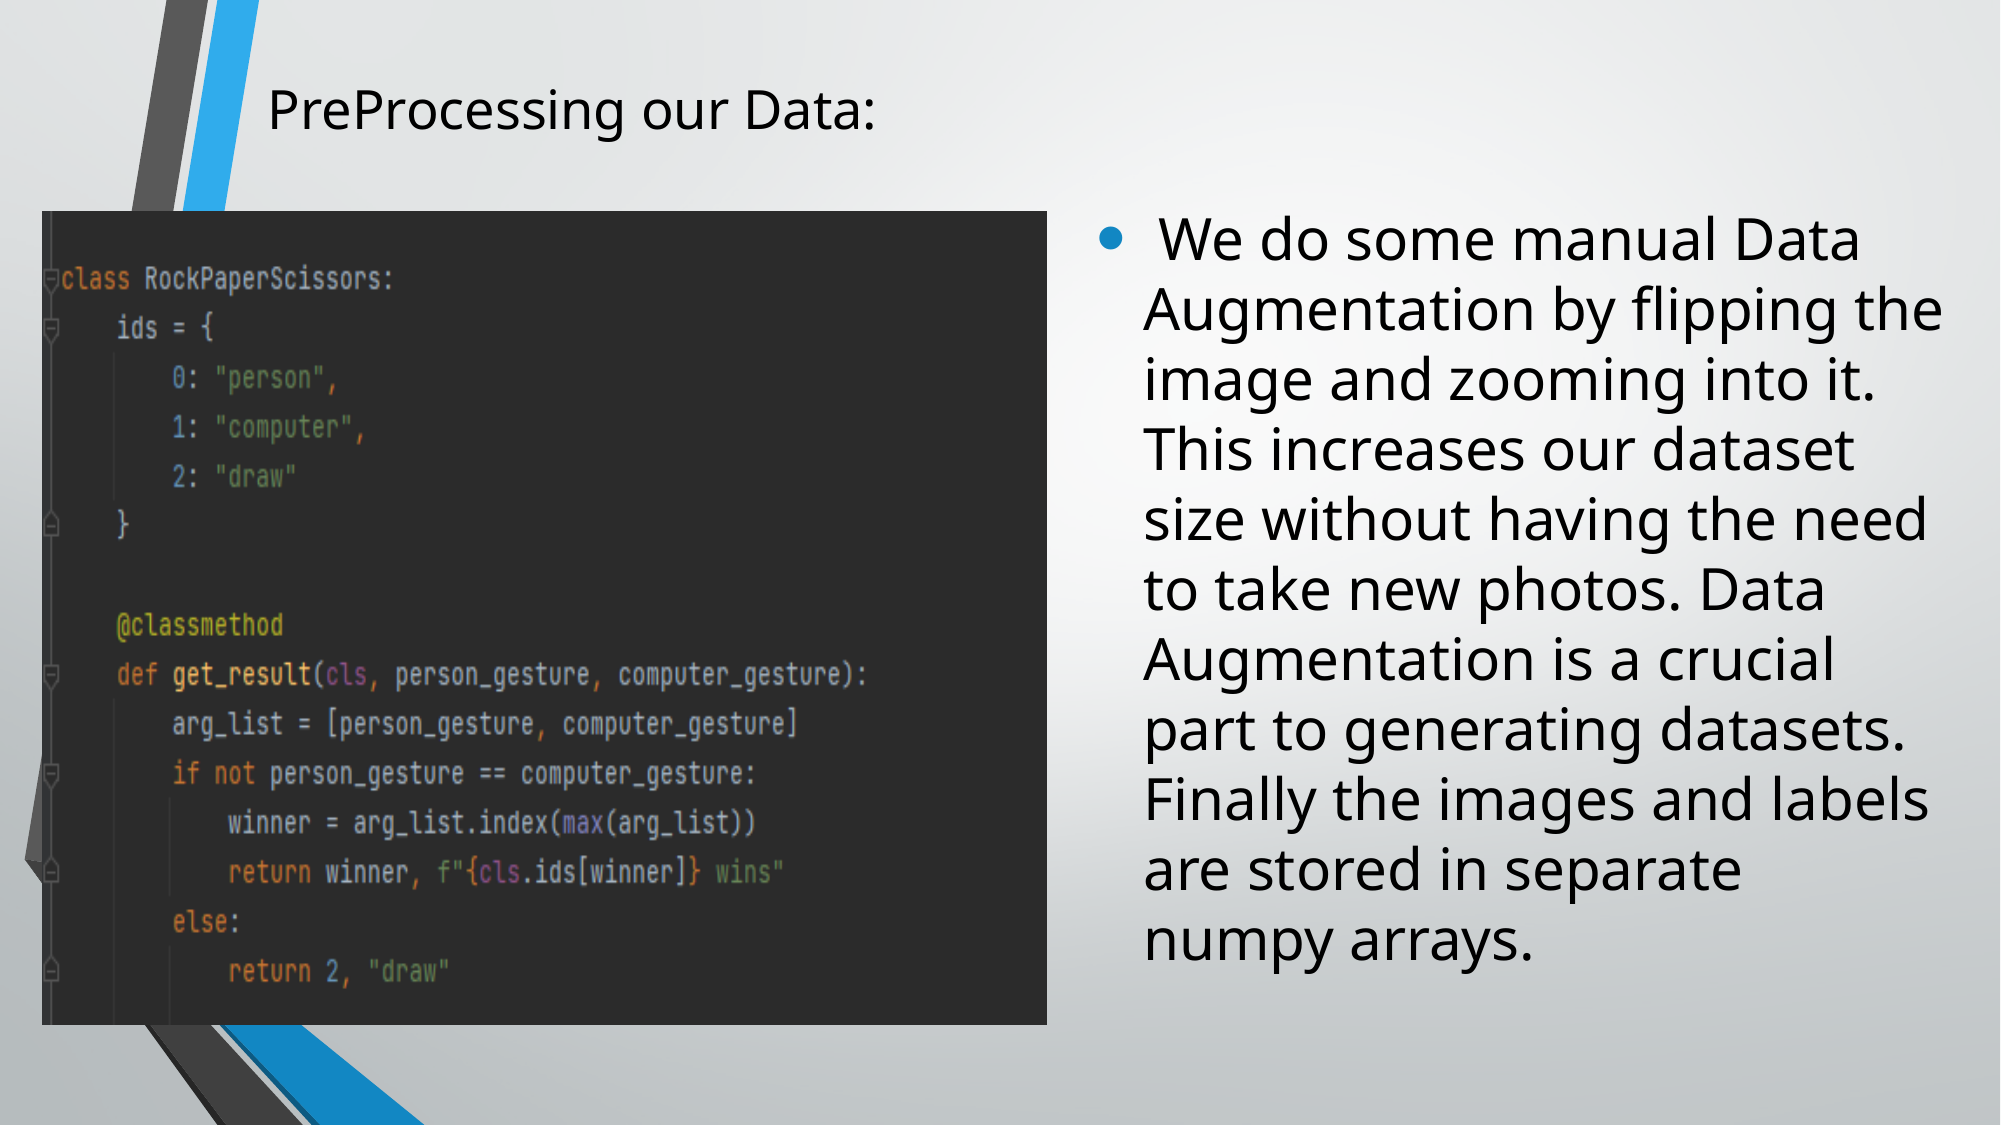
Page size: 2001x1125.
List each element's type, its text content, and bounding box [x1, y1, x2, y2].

title PreProcessing our Data: [243, 35, 902, 180]
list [42, 211, 1047, 1025]
list We do some manual Data Augmentation by flipping the image and zooming into it. This increases our dataset size without having the need to take new photos. Data Augmentation is a crucial part to generating datasets. Finally the images and labels are stored in separate numpy arrays. [1081, 179, 1962, 995]
